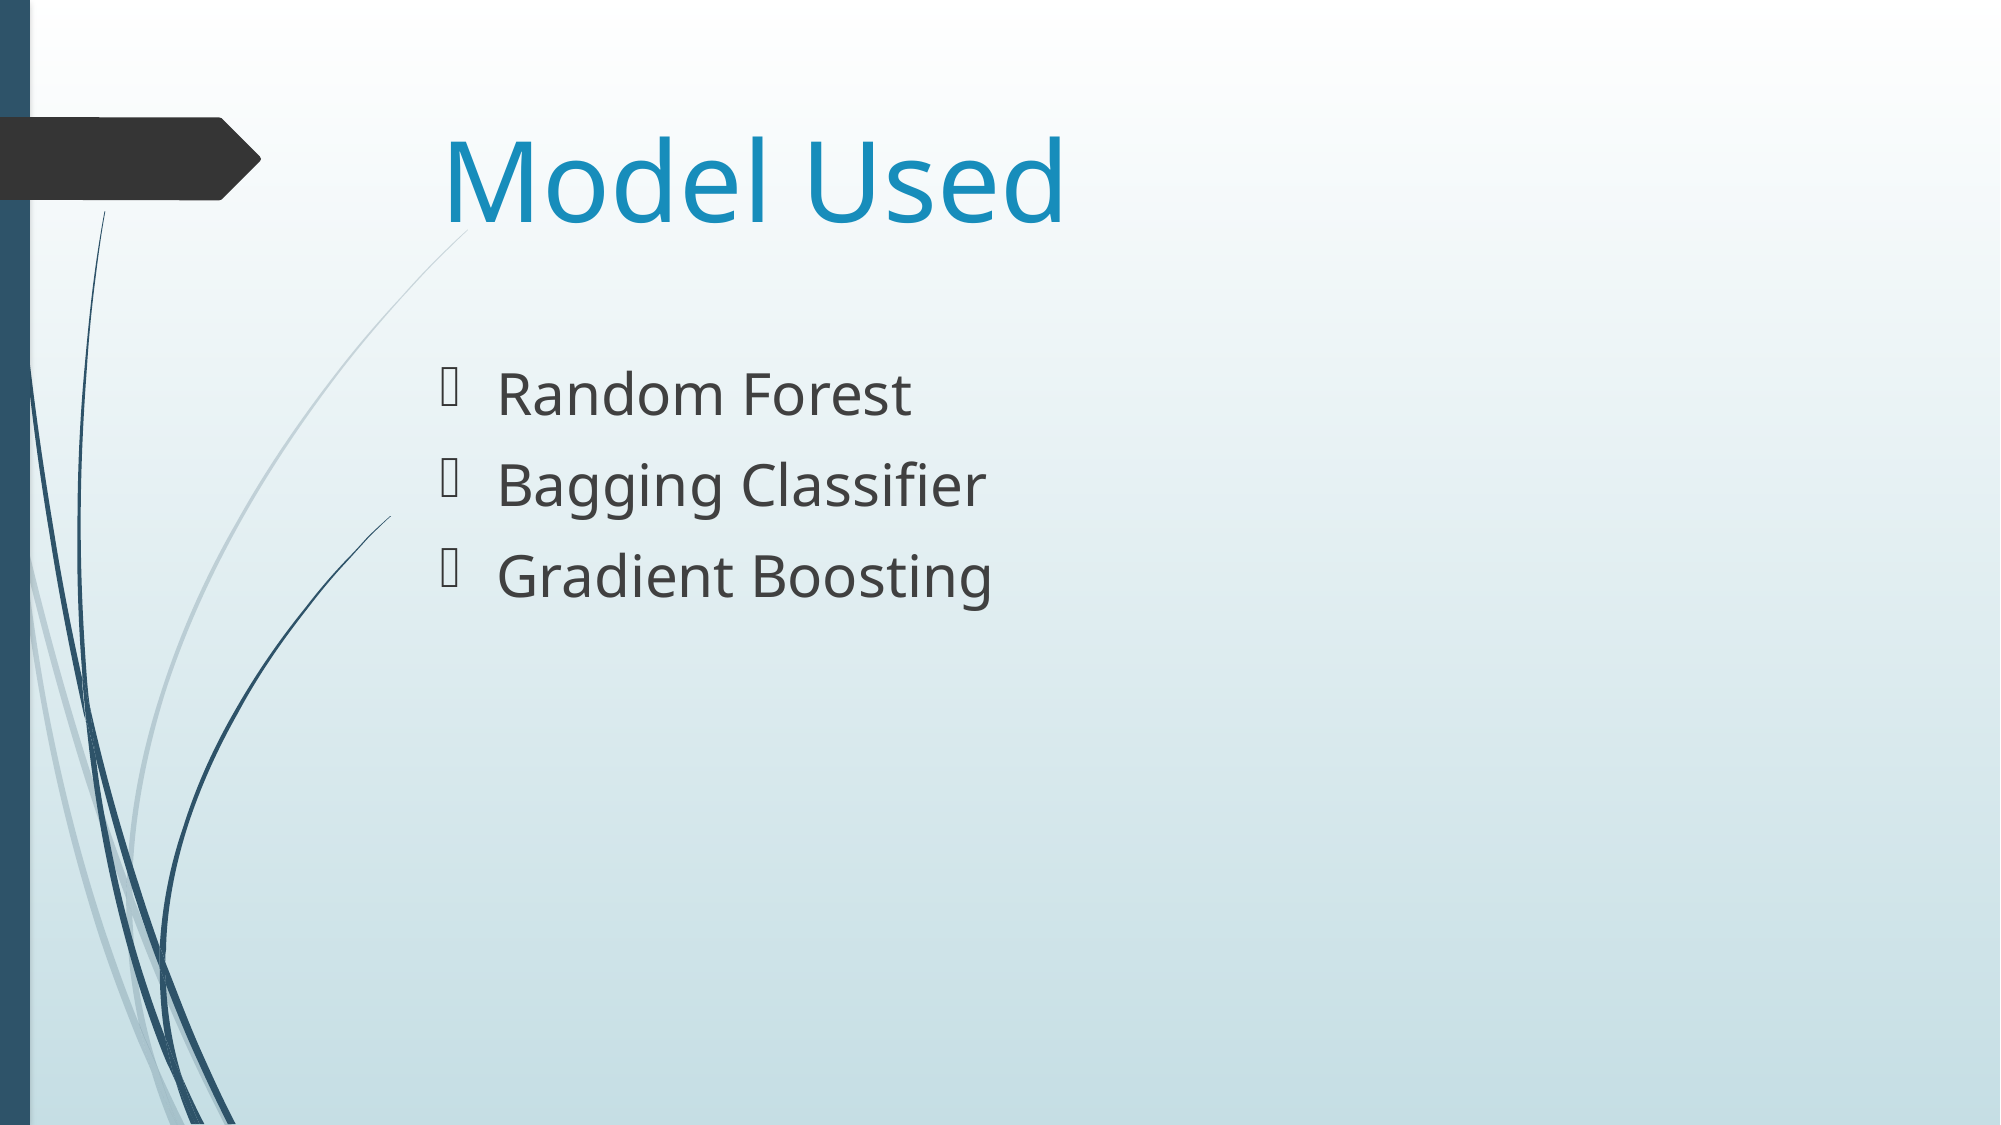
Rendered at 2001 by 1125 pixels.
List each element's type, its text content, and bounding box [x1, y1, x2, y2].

title Model Used [425, 102, 1888, 313]
list Random Forest Bagging Classifier Gradient Boosting [424, 350, 1888, 970]
